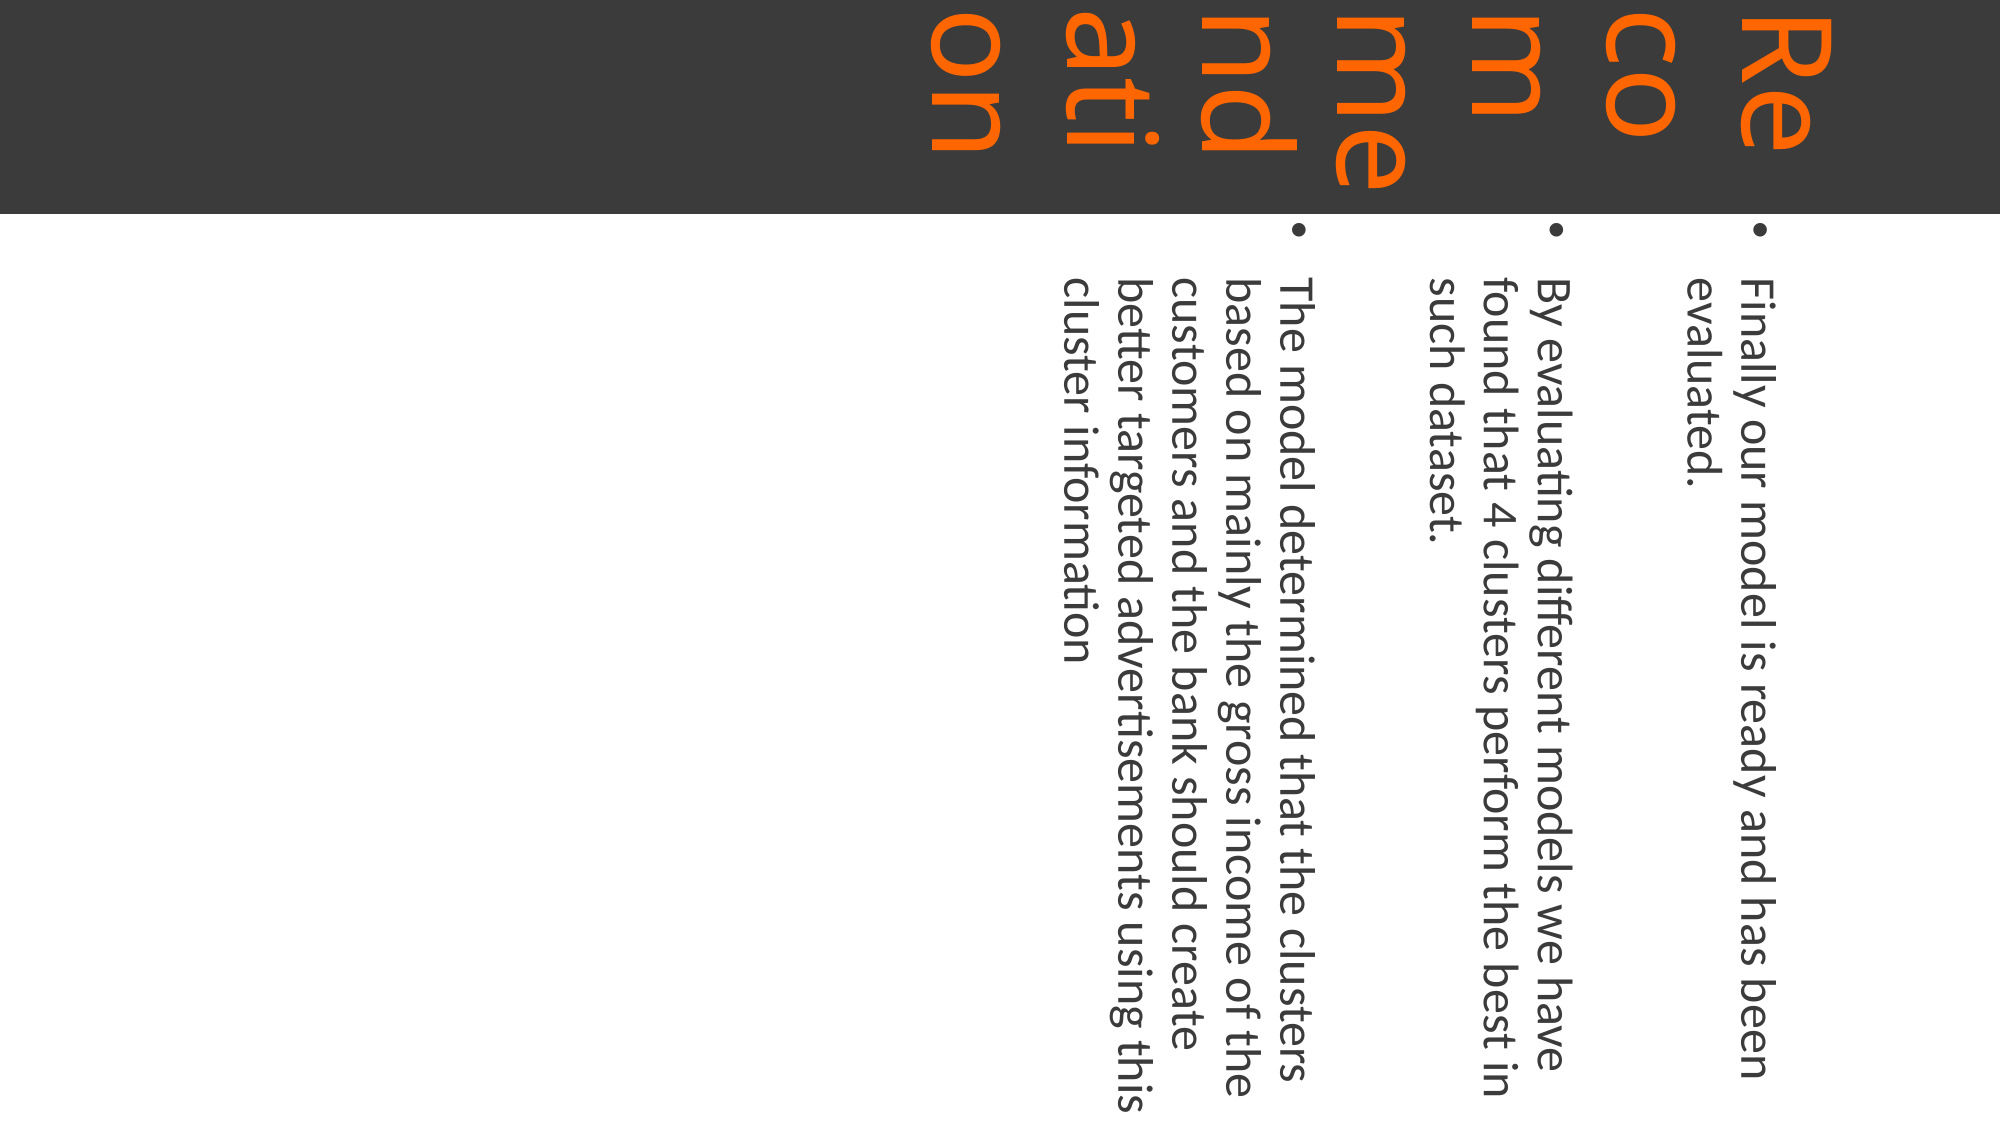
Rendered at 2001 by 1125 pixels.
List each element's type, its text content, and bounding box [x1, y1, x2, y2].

subtitle Finally our model is ready and has been evaluated. By evaluating different models we have found that 4 clusters perform the best in such dataset. The model determined that the clusters based on mainly the gross income of the customers and the bank should create better targeted advertisements using this cluster information [94, 213, 1891, 1125]
title Recommendation [0, 0, 2000, 214]
